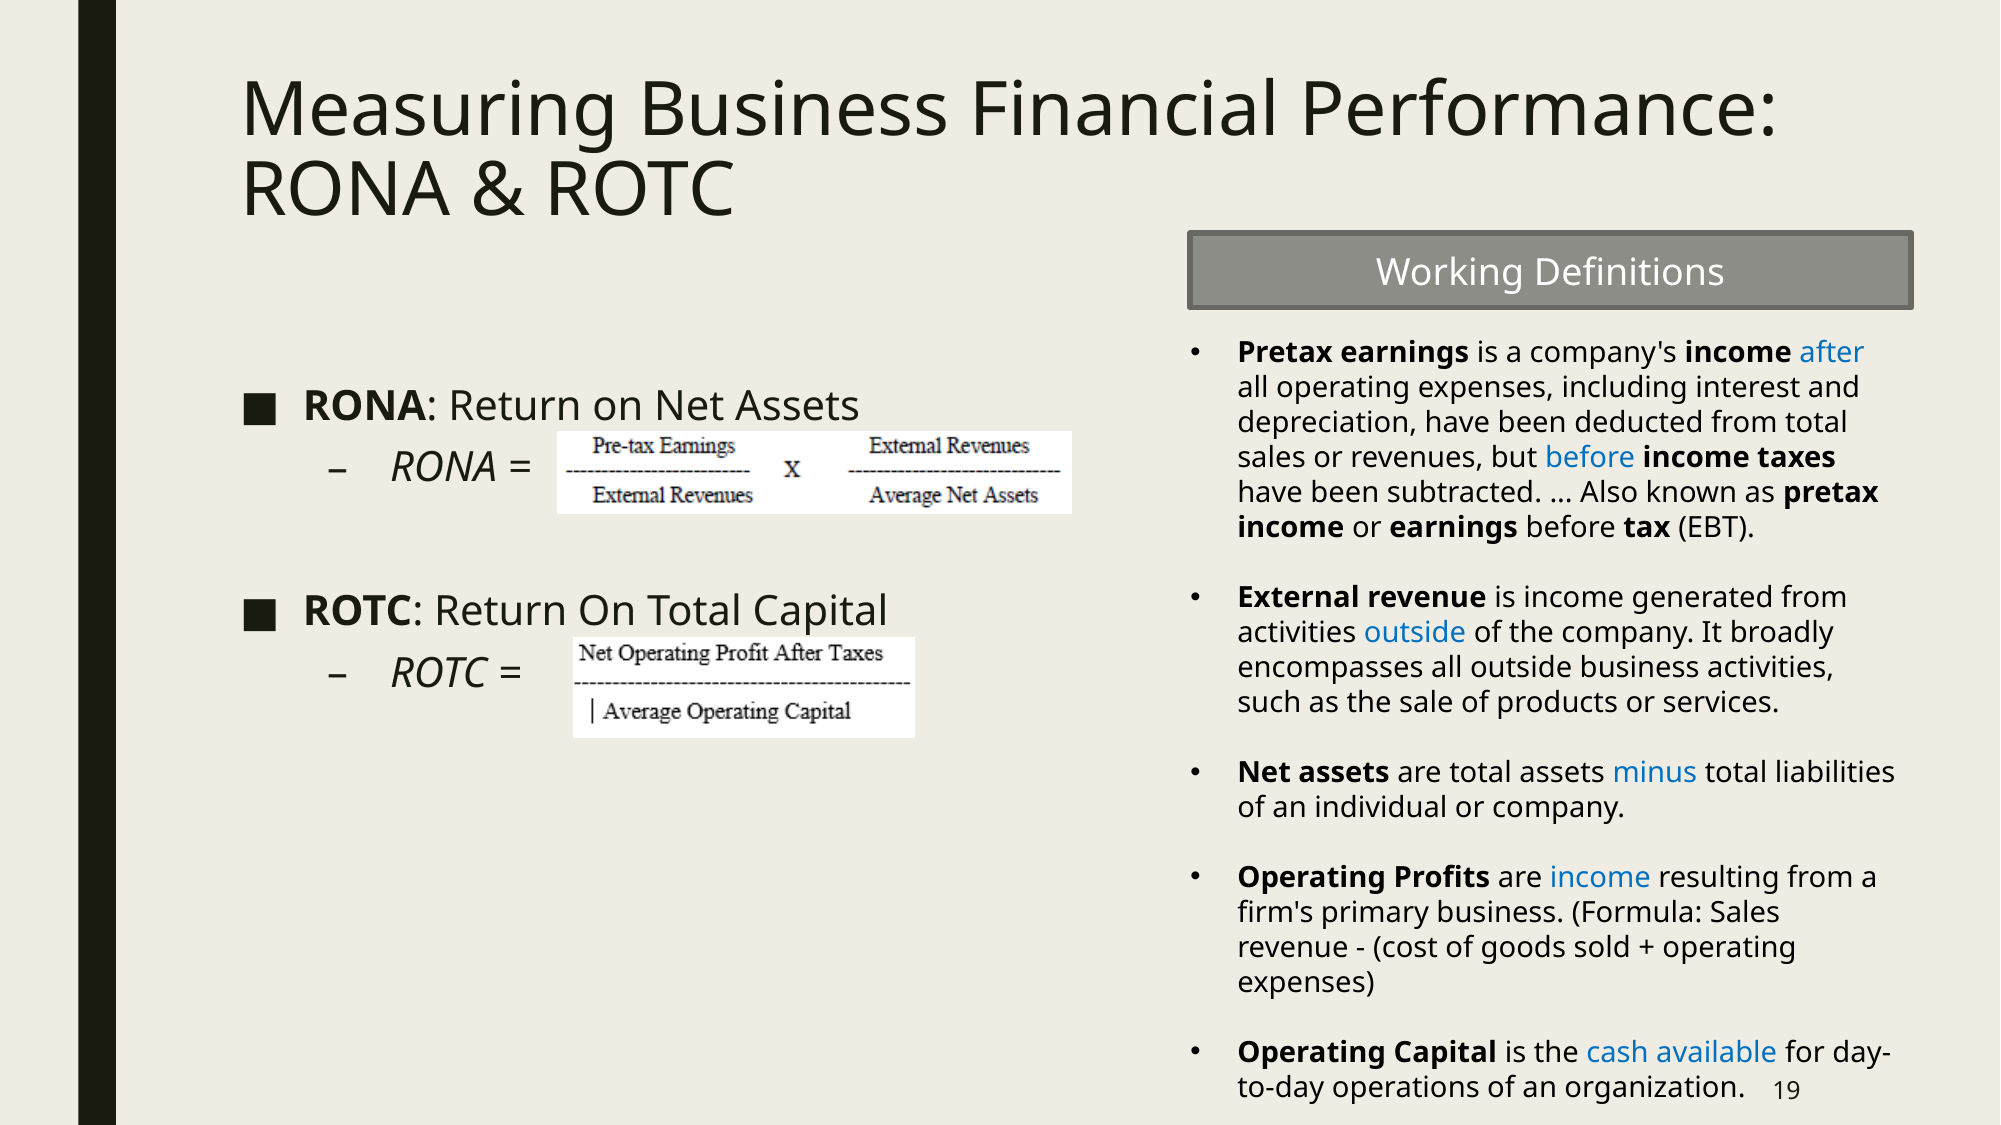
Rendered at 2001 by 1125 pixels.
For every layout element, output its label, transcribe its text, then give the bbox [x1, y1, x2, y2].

text_box Pretax earnings is a company's income after all operating expenses, including interest and depreciation, have been deducted from total sales or revenues, but before income taxes have been subtracted. ... Also known as pretax income or earnings before tax (EBT). External revenue is income generated from activities outside of the company. It broadly encompasses all outside business activities, such as the sale of products or services. Net assets are total assets minus total liabilities of an individual or company. Operating Profits are income resulting from a firm's primary business. (Formula: Sales revenue - (cost of goods sold + operating expenses) Operating Capital is the cash available for day-to-day operations of an organization. [1175, 326, 1912, 1111]
list RONA: Return on Net Assets RONA = ROTC: Return On Total Capital ROTC = [225, 375, 1175, 963]
text_box Working Definitions [1187, 230, 1914, 310]
slide_number 19 [1553, 1058, 1816, 1125]
title Measuring Business Financial Performance: RONA & ROTC [225, 63, 1800, 308]
picture [573, 637, 915, 738]
picture [557, 431, 1072, 514]
